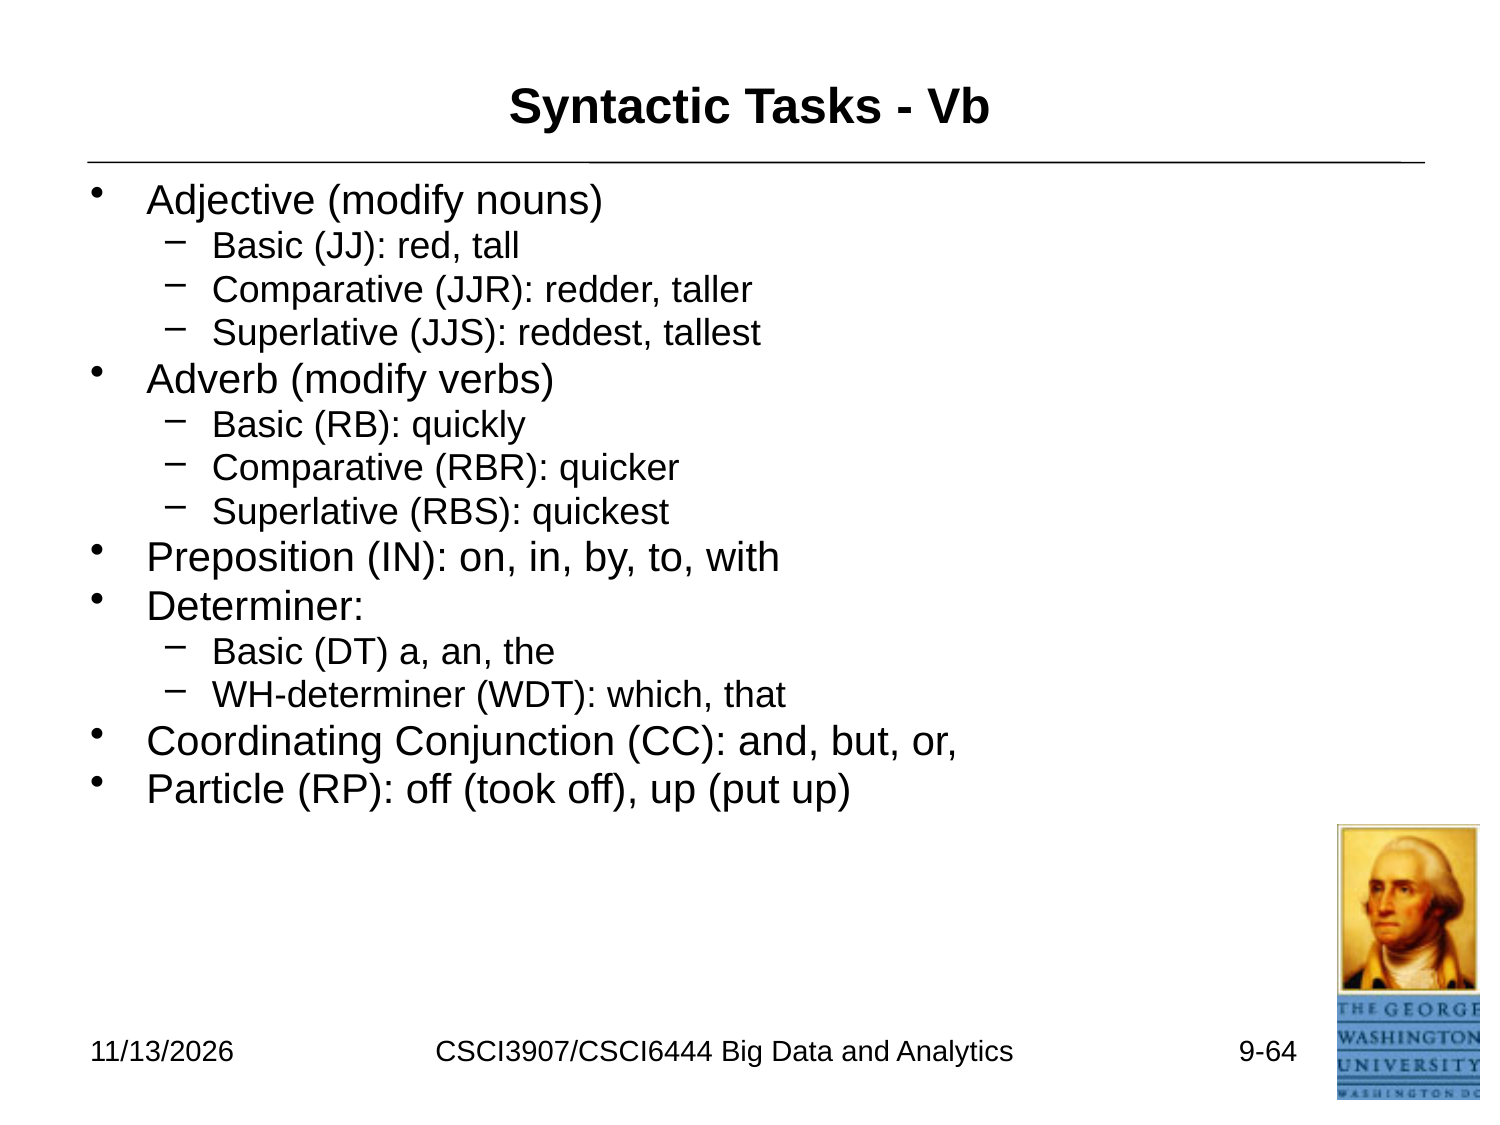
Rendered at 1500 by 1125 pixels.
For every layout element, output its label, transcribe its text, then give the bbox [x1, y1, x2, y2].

title Syntactic Tasks - Vb [75, 45, 1425, 163]
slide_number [75, 1025, 300, 1104]
slide_number 9-64 [1149, 1025, 1313, 1104]
footer CSCI3907/CSCI6444 Big Data and Analytics [312, 1025, 1138, 1104]
picture [1337, 824, 1480, 1100]
list Adjective (modify nouns) Basic (JJ): red, tall Comparative (JJR): redder, taller Superlative (JJS): reddest, tallest Adverb (modify verbs) Basic (RB): quickly Comparative (RBR): quicker Superlative (RBS): quickest Preposition (IN): on, in, by, to, with Determiner: Basic (DT) a, an, the WH-determiner (WDT): which, that Coordinating Conjunction (CC): and, but, or, Particle (RP): off (took off), up (put up) [75, 174, 1425, 1018]
